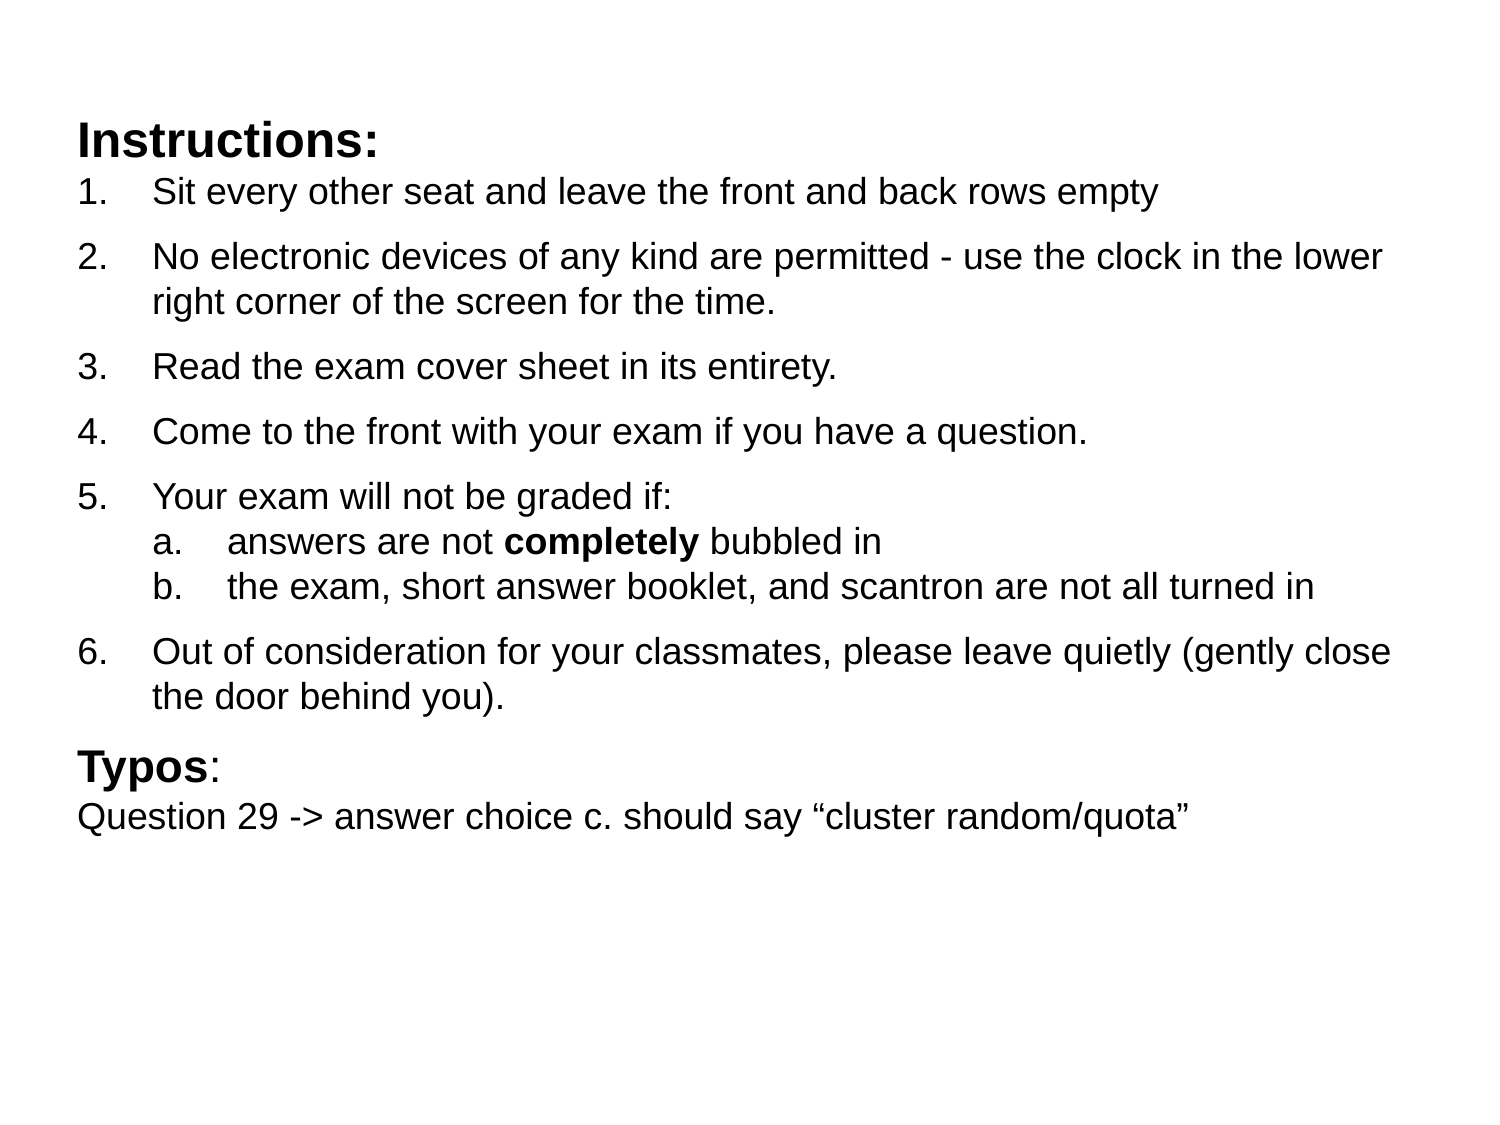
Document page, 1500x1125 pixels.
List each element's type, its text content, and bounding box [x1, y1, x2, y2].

text_box Instructions: Sit every other seat and leave the front and back rows empty No electronic devices of any kind are permitted - use the clock in the lower right corner of the screen for the time. Read the exam cover sheet in its entirety. Come to the front with your exam if you have a question. Your exam will not be graded if: answers are not completely bubbled in the exam, short answer booklet, and scantron are not all turned in Out of consideration for your classmates, please leave quietly (gently close the door behind you). Typos: Question 29 -> answer choice c. should say “cluster random/quota” [62, 99, 1438, 1088]
